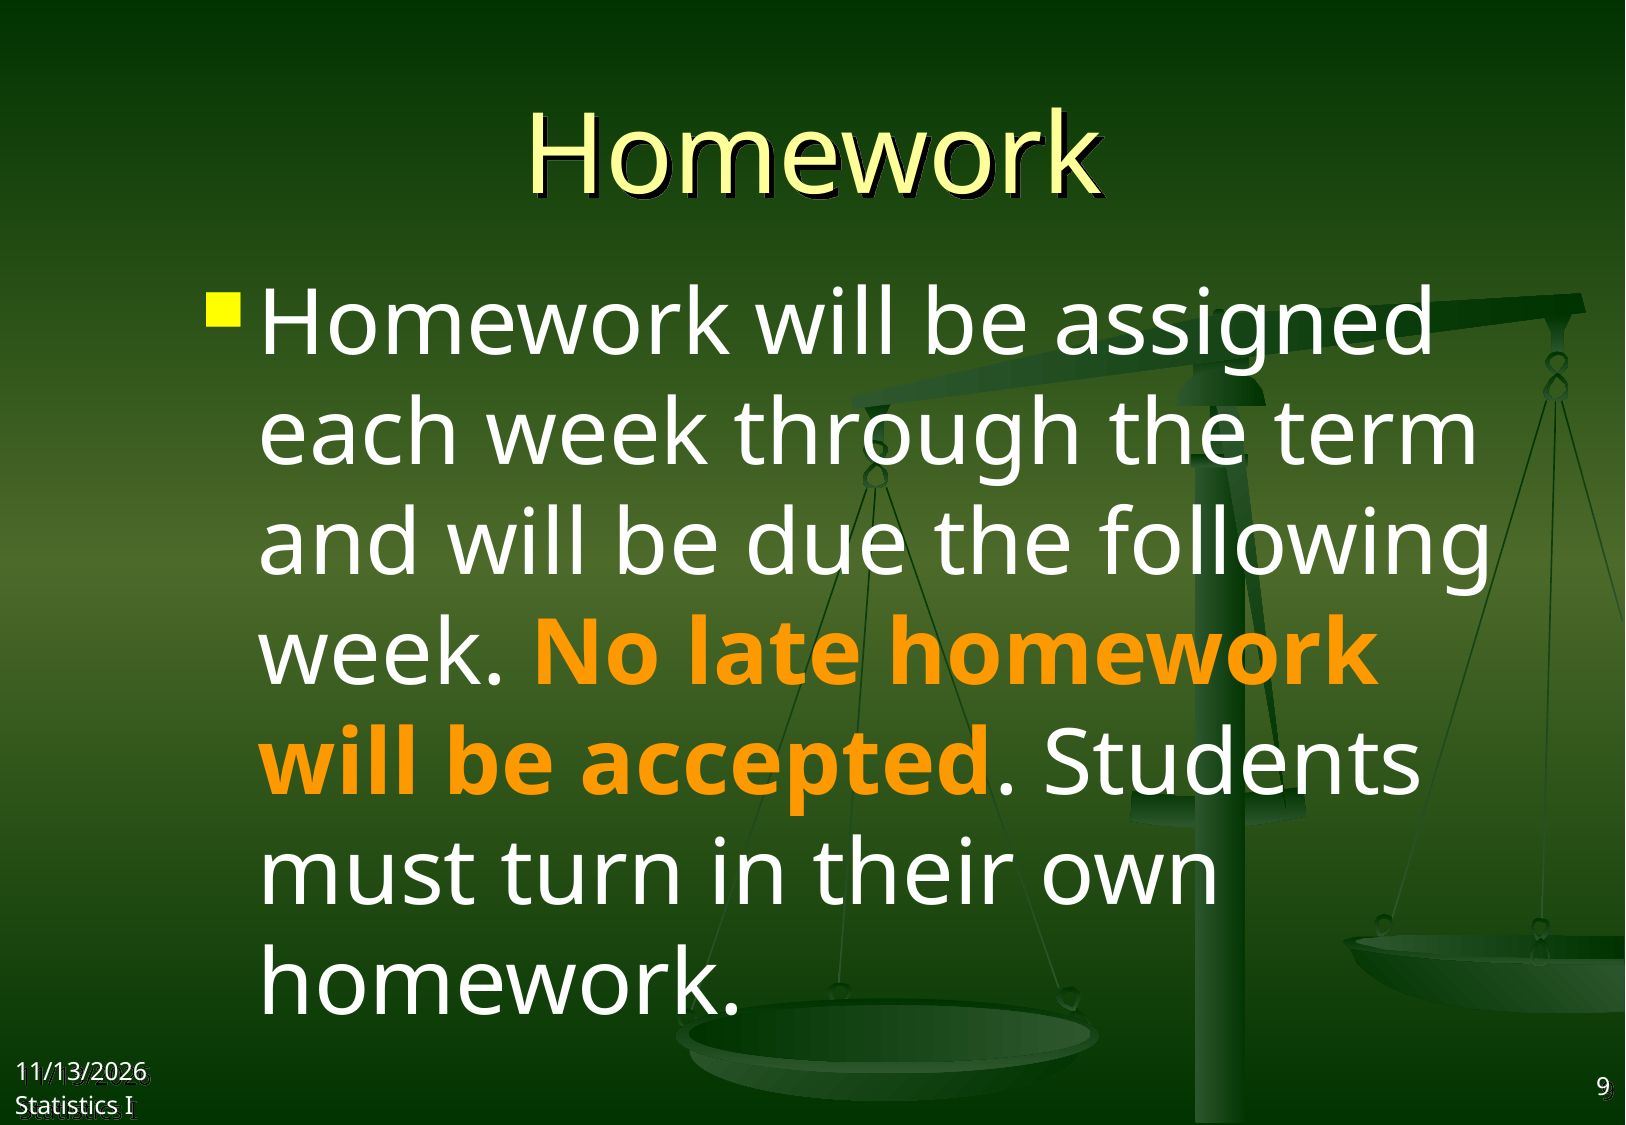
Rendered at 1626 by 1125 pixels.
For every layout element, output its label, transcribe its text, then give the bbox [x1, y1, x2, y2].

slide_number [0, 1049, 380, 1125]
list Homework will be assigned each week through the term and will be due the following week. No late homework will be accepted. Students must turn in their own homework. [186, 255, 1534, 1043]
slide_number 9 [1245, 1049, 1625, 1125]
title Homework [127, 54, 1499, 243]
